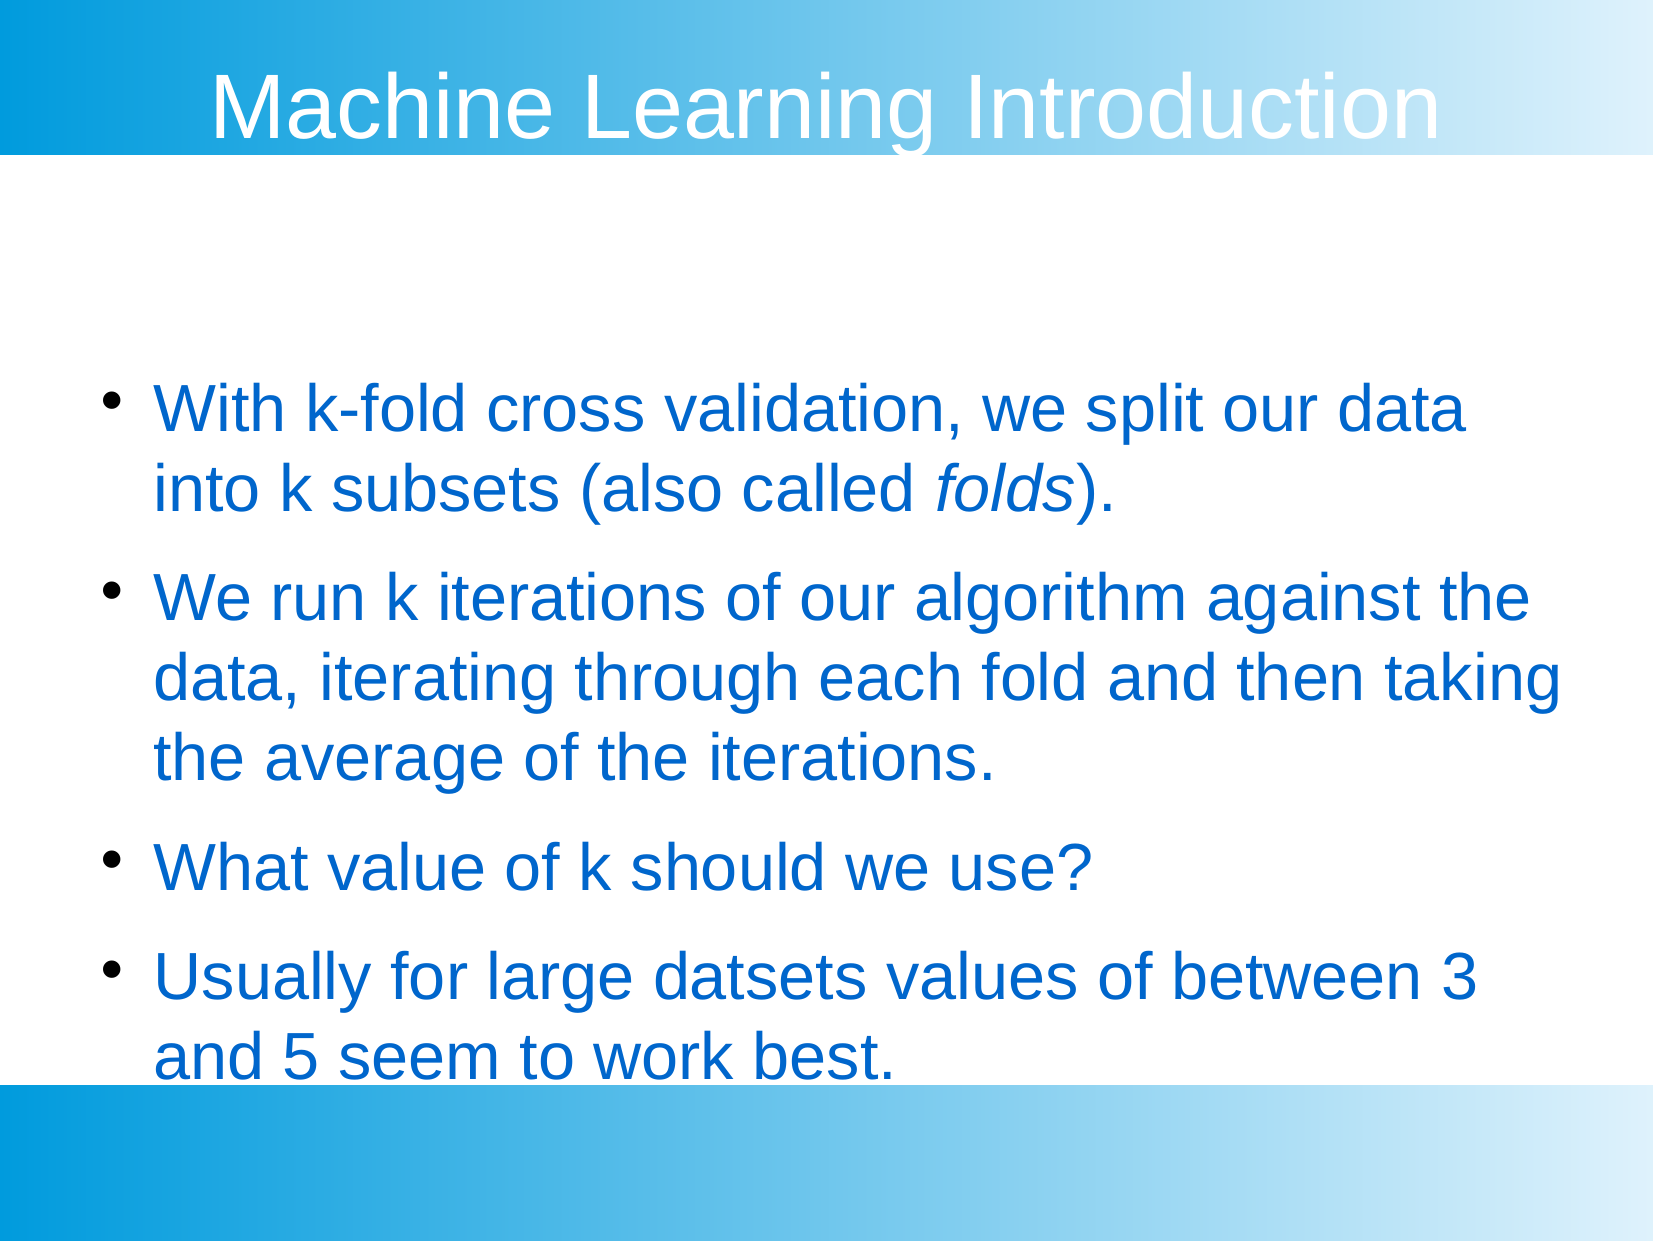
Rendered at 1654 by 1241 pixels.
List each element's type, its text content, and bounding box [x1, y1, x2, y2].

text_box Machine Learning Introduction [82, 49, 1571, 154]
text_box With k-fold cross validation, we split our data into k subsets (also called folds). We run k iterations of our algorithm against the data, iterating through each fold and then taking the average of the iterations. What value of k should we use? Usually for large datsets values of between 3 and 5 seem to work best. [82, 290, 1571, 1010]
